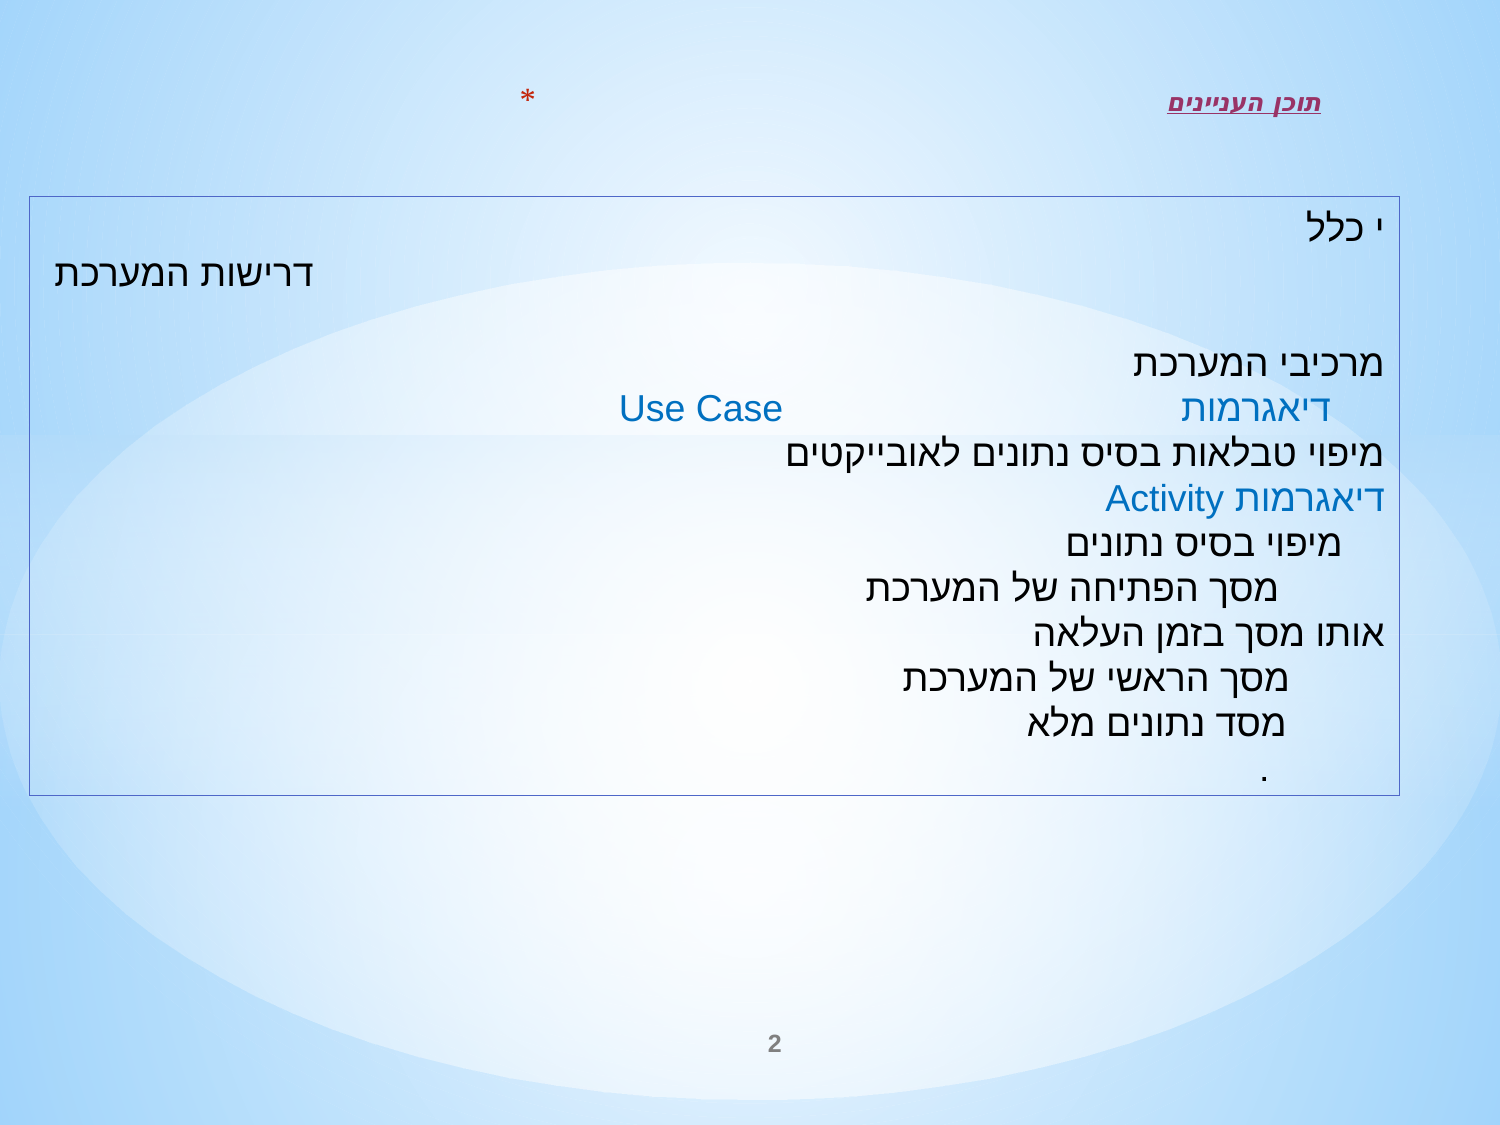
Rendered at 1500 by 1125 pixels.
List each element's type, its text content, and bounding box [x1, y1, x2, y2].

slide_number 2 [624, 1012, 925, 1073]
title תוכן העניינים [159, 78, 1337, 185]
text_box י כלל דרישות המערכת מרכיבי המערכת דיאגרמות Use Case מיפוי טבלאות בסיס נתונים לאובייקטים דיאגרמות Activity מיפוי בסיס נתונים מסך הפתיחה של המערכת אותו מסך בזמן העלאה מסך הראשי של המערכת מסד נתונים מלא . [29, 196, 1400, 796]
